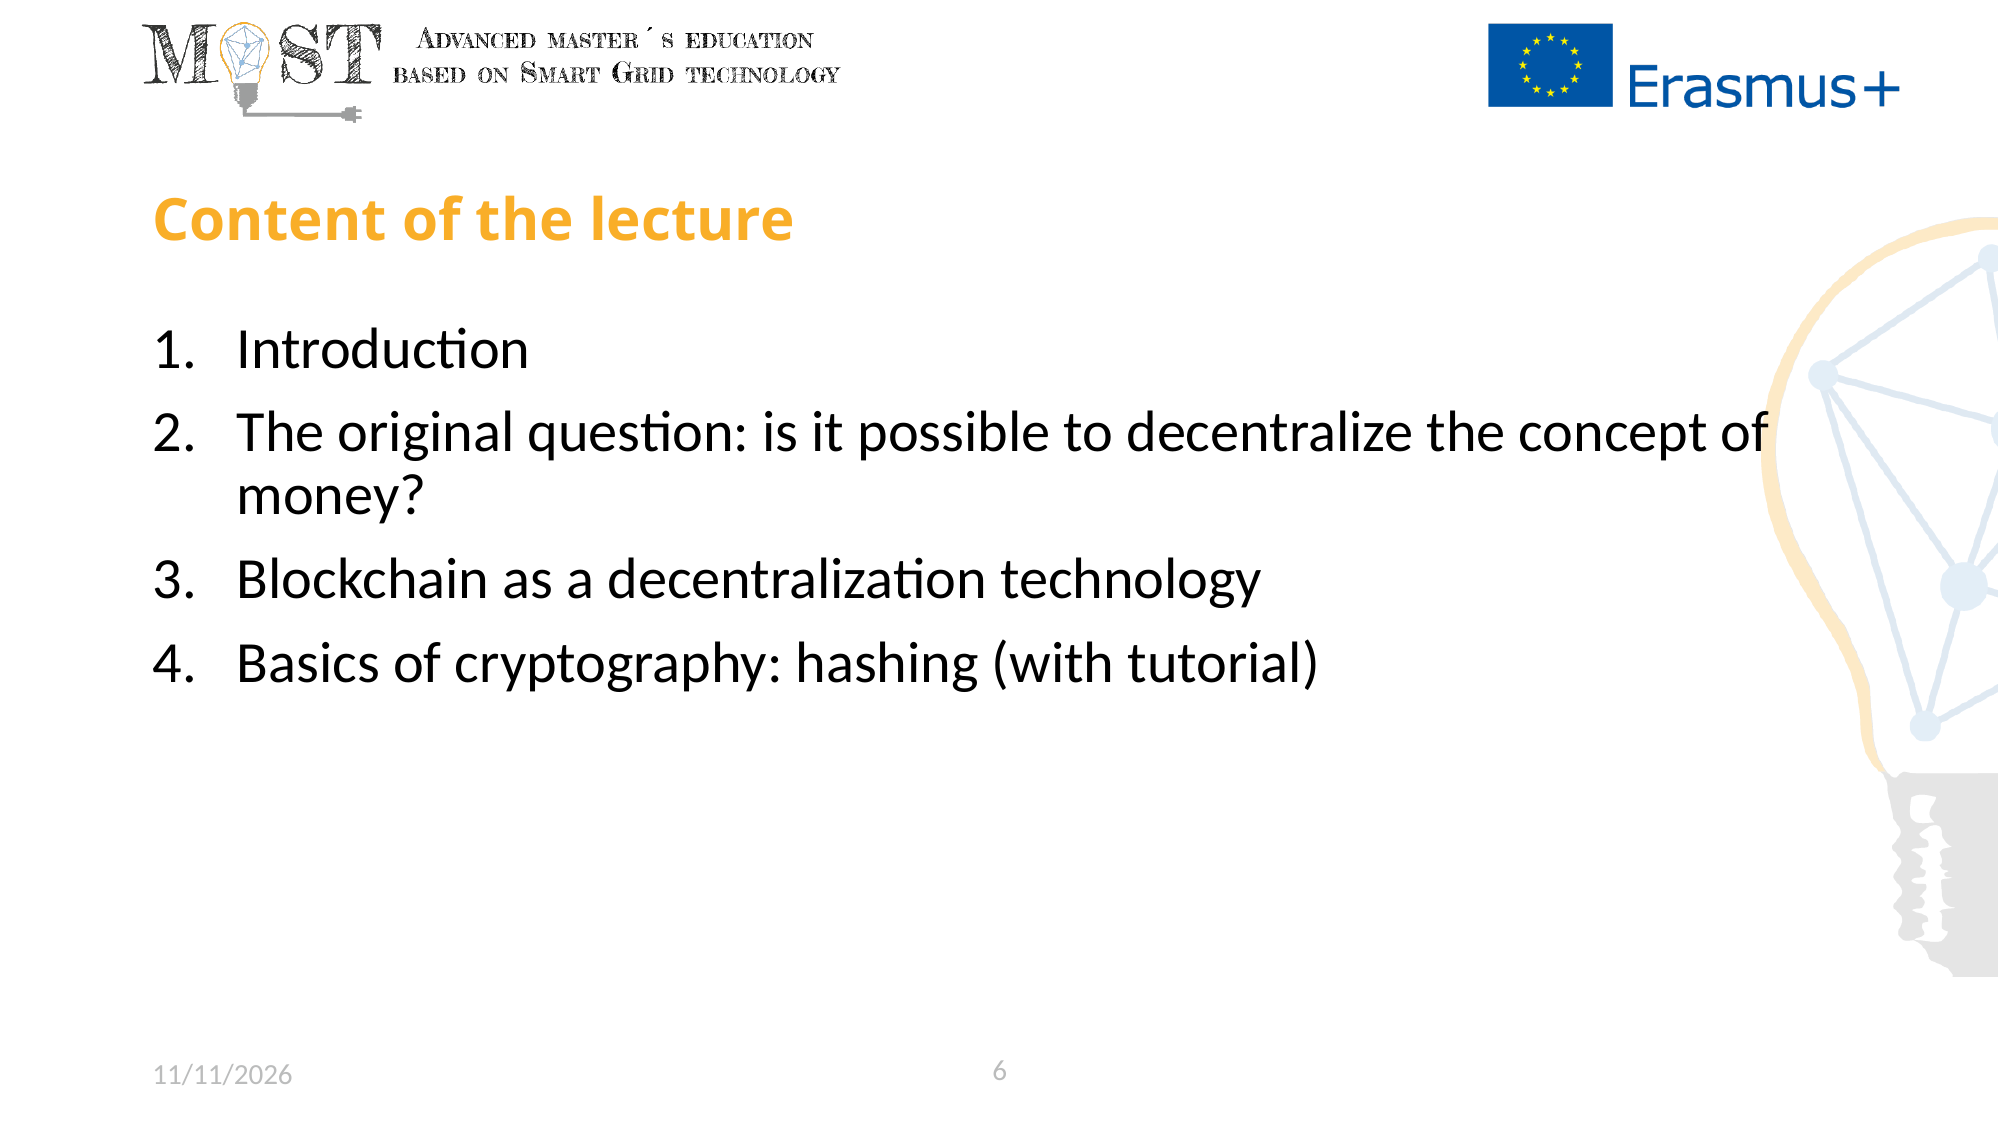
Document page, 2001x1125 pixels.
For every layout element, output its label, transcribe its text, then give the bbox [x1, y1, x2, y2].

picture [1464, 0, 1923, 131]
picture [135, 22, 841, 130]
list Introduction The original question: is it possible to decentralize the concept of money? Blockchain as a decentralization technology Basics of cryptography: hashing (with tutorial) [137, 310, 1863, 939]
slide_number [137, 1042, 588, 1103]
title Content of the lecture [137, 135, 1863, 308]
slide_number 6 [935, 1039, 1065, 1099]
